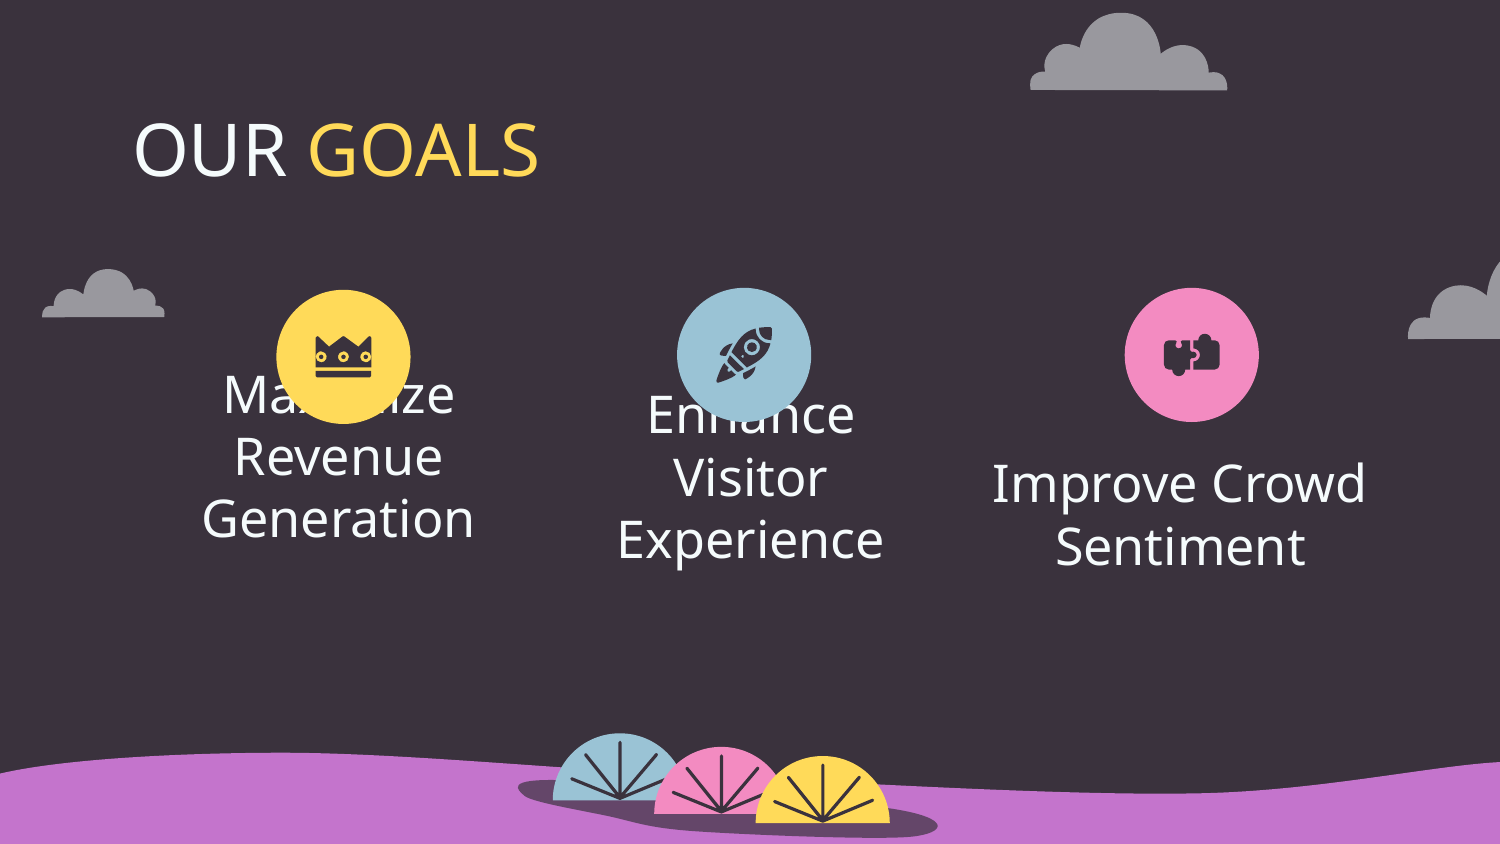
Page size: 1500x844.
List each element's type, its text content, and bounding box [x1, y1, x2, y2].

text_box [1124, 287, 1259, 423]
subtitle Enhance Visitor Experience [548, 422, 954, 585]
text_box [715, 326, 773, 383]
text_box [315, 335, 372, 378]
text_box [276, 289, 411, 424]
subtitle Maximize Revenue Generation [136, 422, 542, 564]
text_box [1163, 333, 1220, 377]
subtitle Improve Crowd Sentiment [977, 415, 1383, 591]
text_box [677, 287, 812, 423]
title OUR GOALS [116, 88, 1383, 182]
